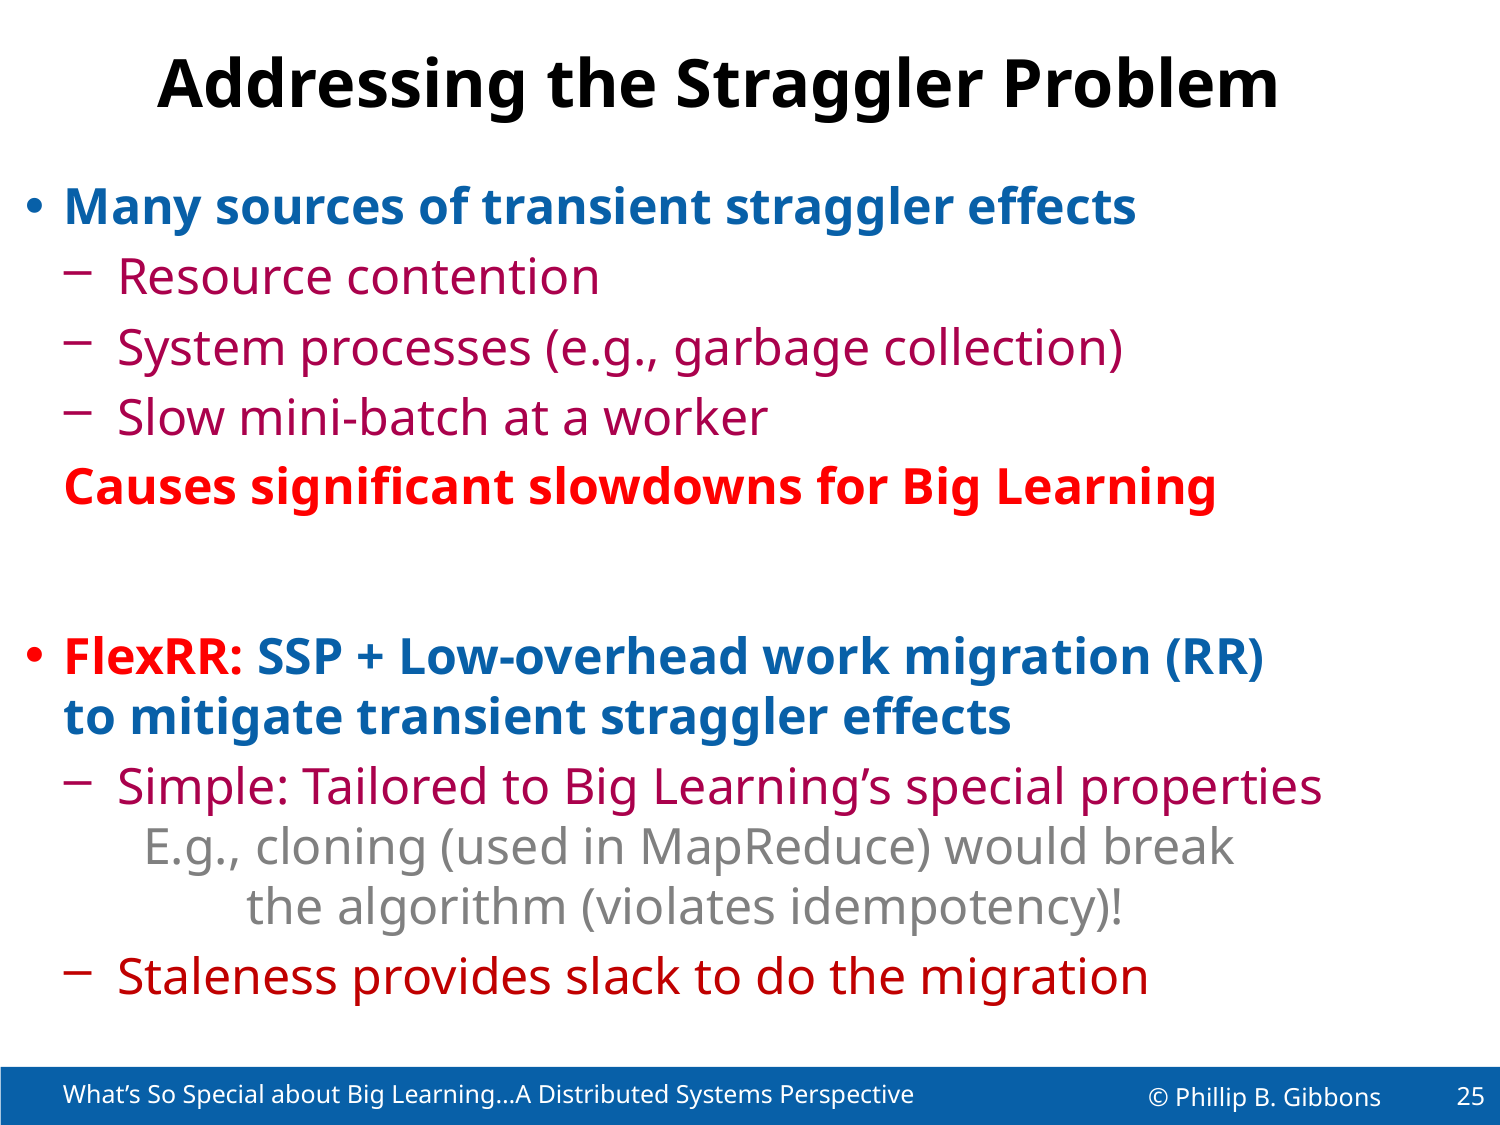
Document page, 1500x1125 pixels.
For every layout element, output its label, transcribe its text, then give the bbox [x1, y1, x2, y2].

text_box [0, 0, 1500, 156]
list Many sources of transient straggler effects Resource contention System processes (e.g., garbage collection) Slow mini-batch at a worker Causes significant slowdowns for Big Learning FlexRR: SSP + Low-overhead work migration (RR) to mitigate transient straggler effects Simple: Tailored to Big Learning’s special properties E.g., cloning (used in MapReduce) would break the algorithm (violates idempotency)! Staleness provides slack to do the migration [23, 174, 1487, 1125]
title Addressing the Straggler Problem [44, 40, 1396, 147]
